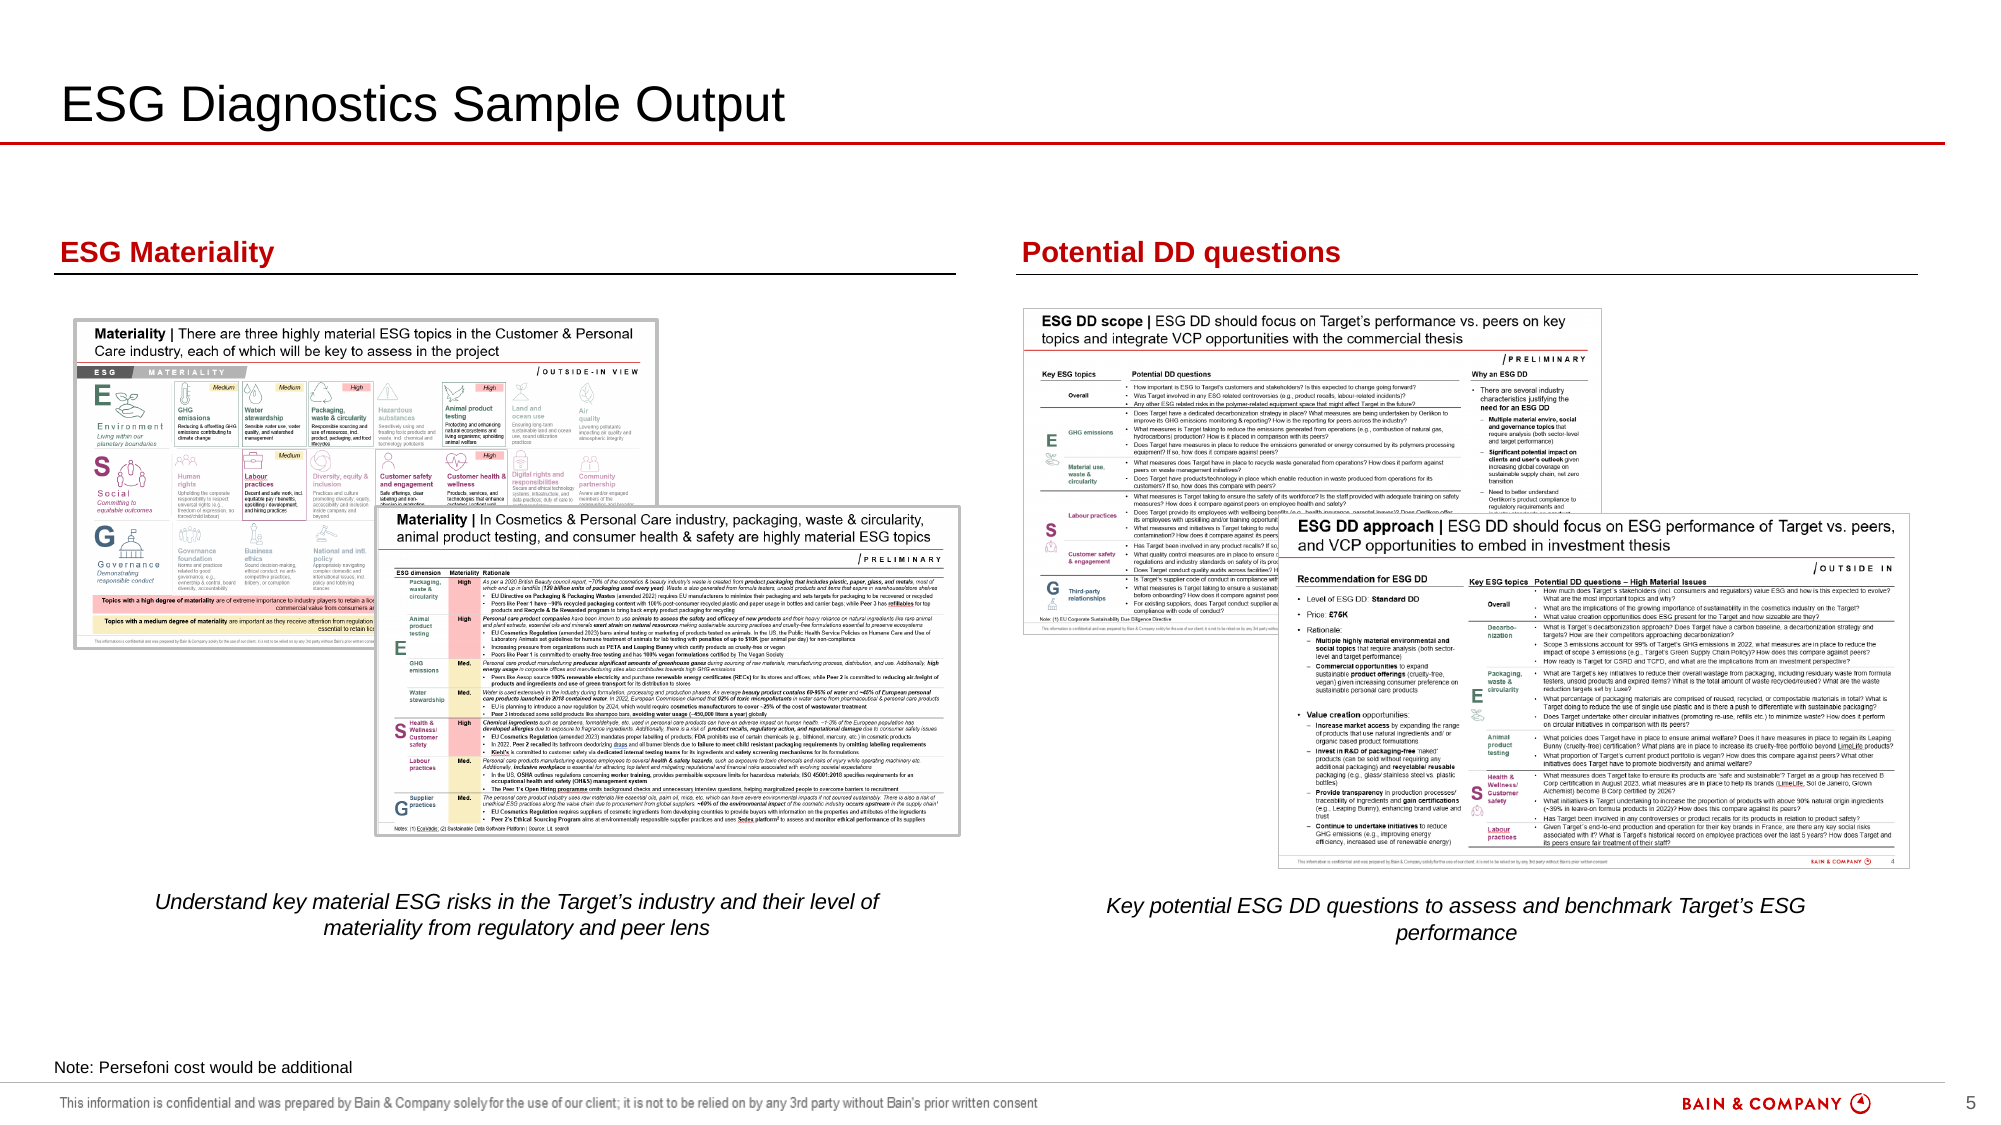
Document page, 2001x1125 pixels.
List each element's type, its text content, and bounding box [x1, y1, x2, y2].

title ESG Diagnostics Sample Output [54, 0, 1945, 144]
text_box Note: Persefoni cost would be additional [54, 1056, 1946, 1077]
text_box Key potential ESG DD questions to assess and benchmark Target’s ESG performance [1056, 885, 1857, 929]
picture [51, 1089, 1103, 1119]
text_box Understand key material ESG risks in the Target’s industry and their level of materiality from regulatory and peer lens [117, 881, 918, 925]
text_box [1016, 227, 1918, 275]
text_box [54, 227, 956, 275]
picture [76, 321, 958, 834]
picture [1023, 308, 1910, 869]
